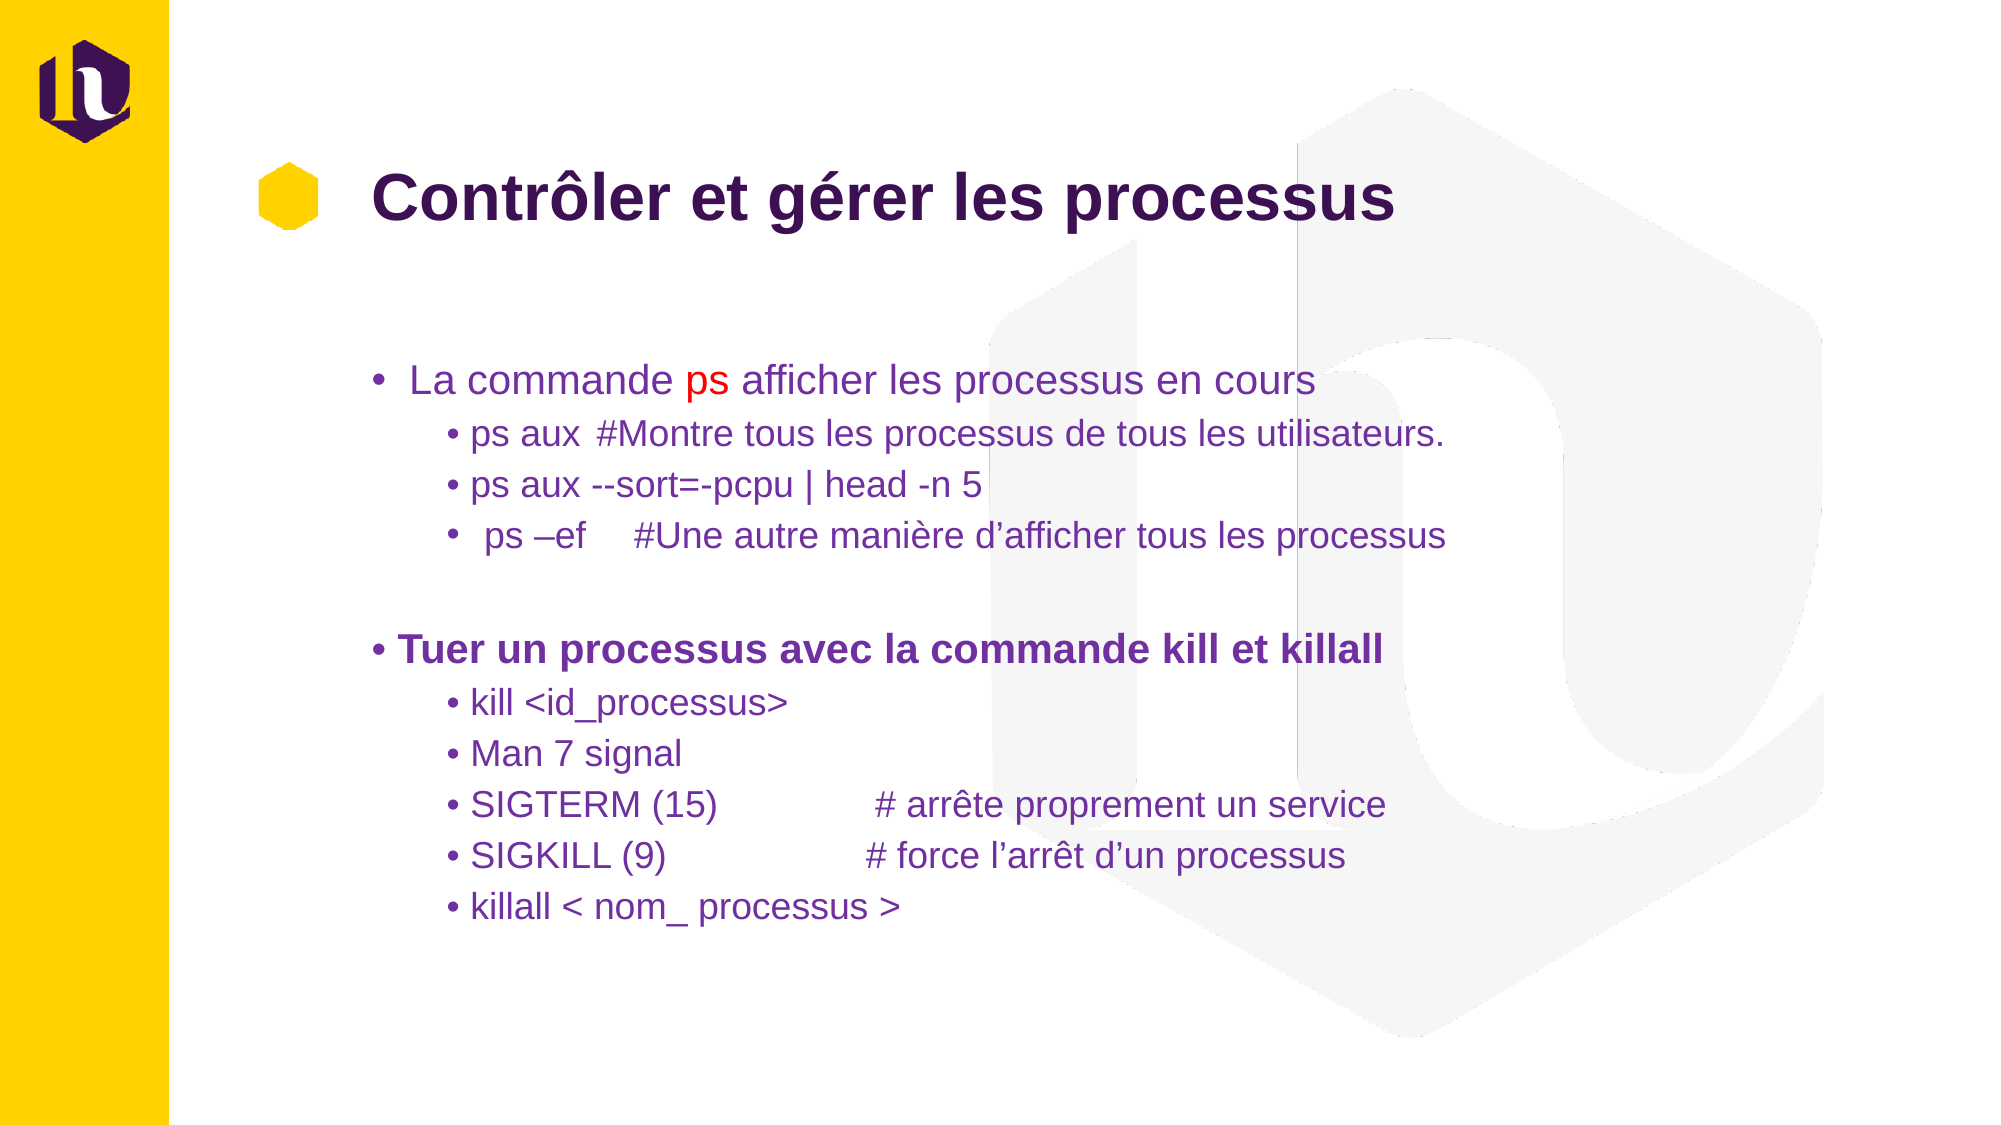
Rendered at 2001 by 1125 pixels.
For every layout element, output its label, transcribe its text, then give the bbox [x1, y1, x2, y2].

list La commande ps afficher les processus en cours • ps aux #Montre tous les processus de tous les utilisateurs. • ps aux --sort=-pcpu | head -n 5 ps –ef #Une autre manière d’afficher tous les processus • Tuer un processus avec la commande kill et killall • kill <id_processus> • Man 7 signal • SIGTERM (15) # arrête proprement un service • SIGKILL (9) # force l’arrêt d’un processus • killall < nom_ processus > [356, 351, 1836, 1066]
title Contrôler et gérer les processus [356, 89, 1836, 308]
